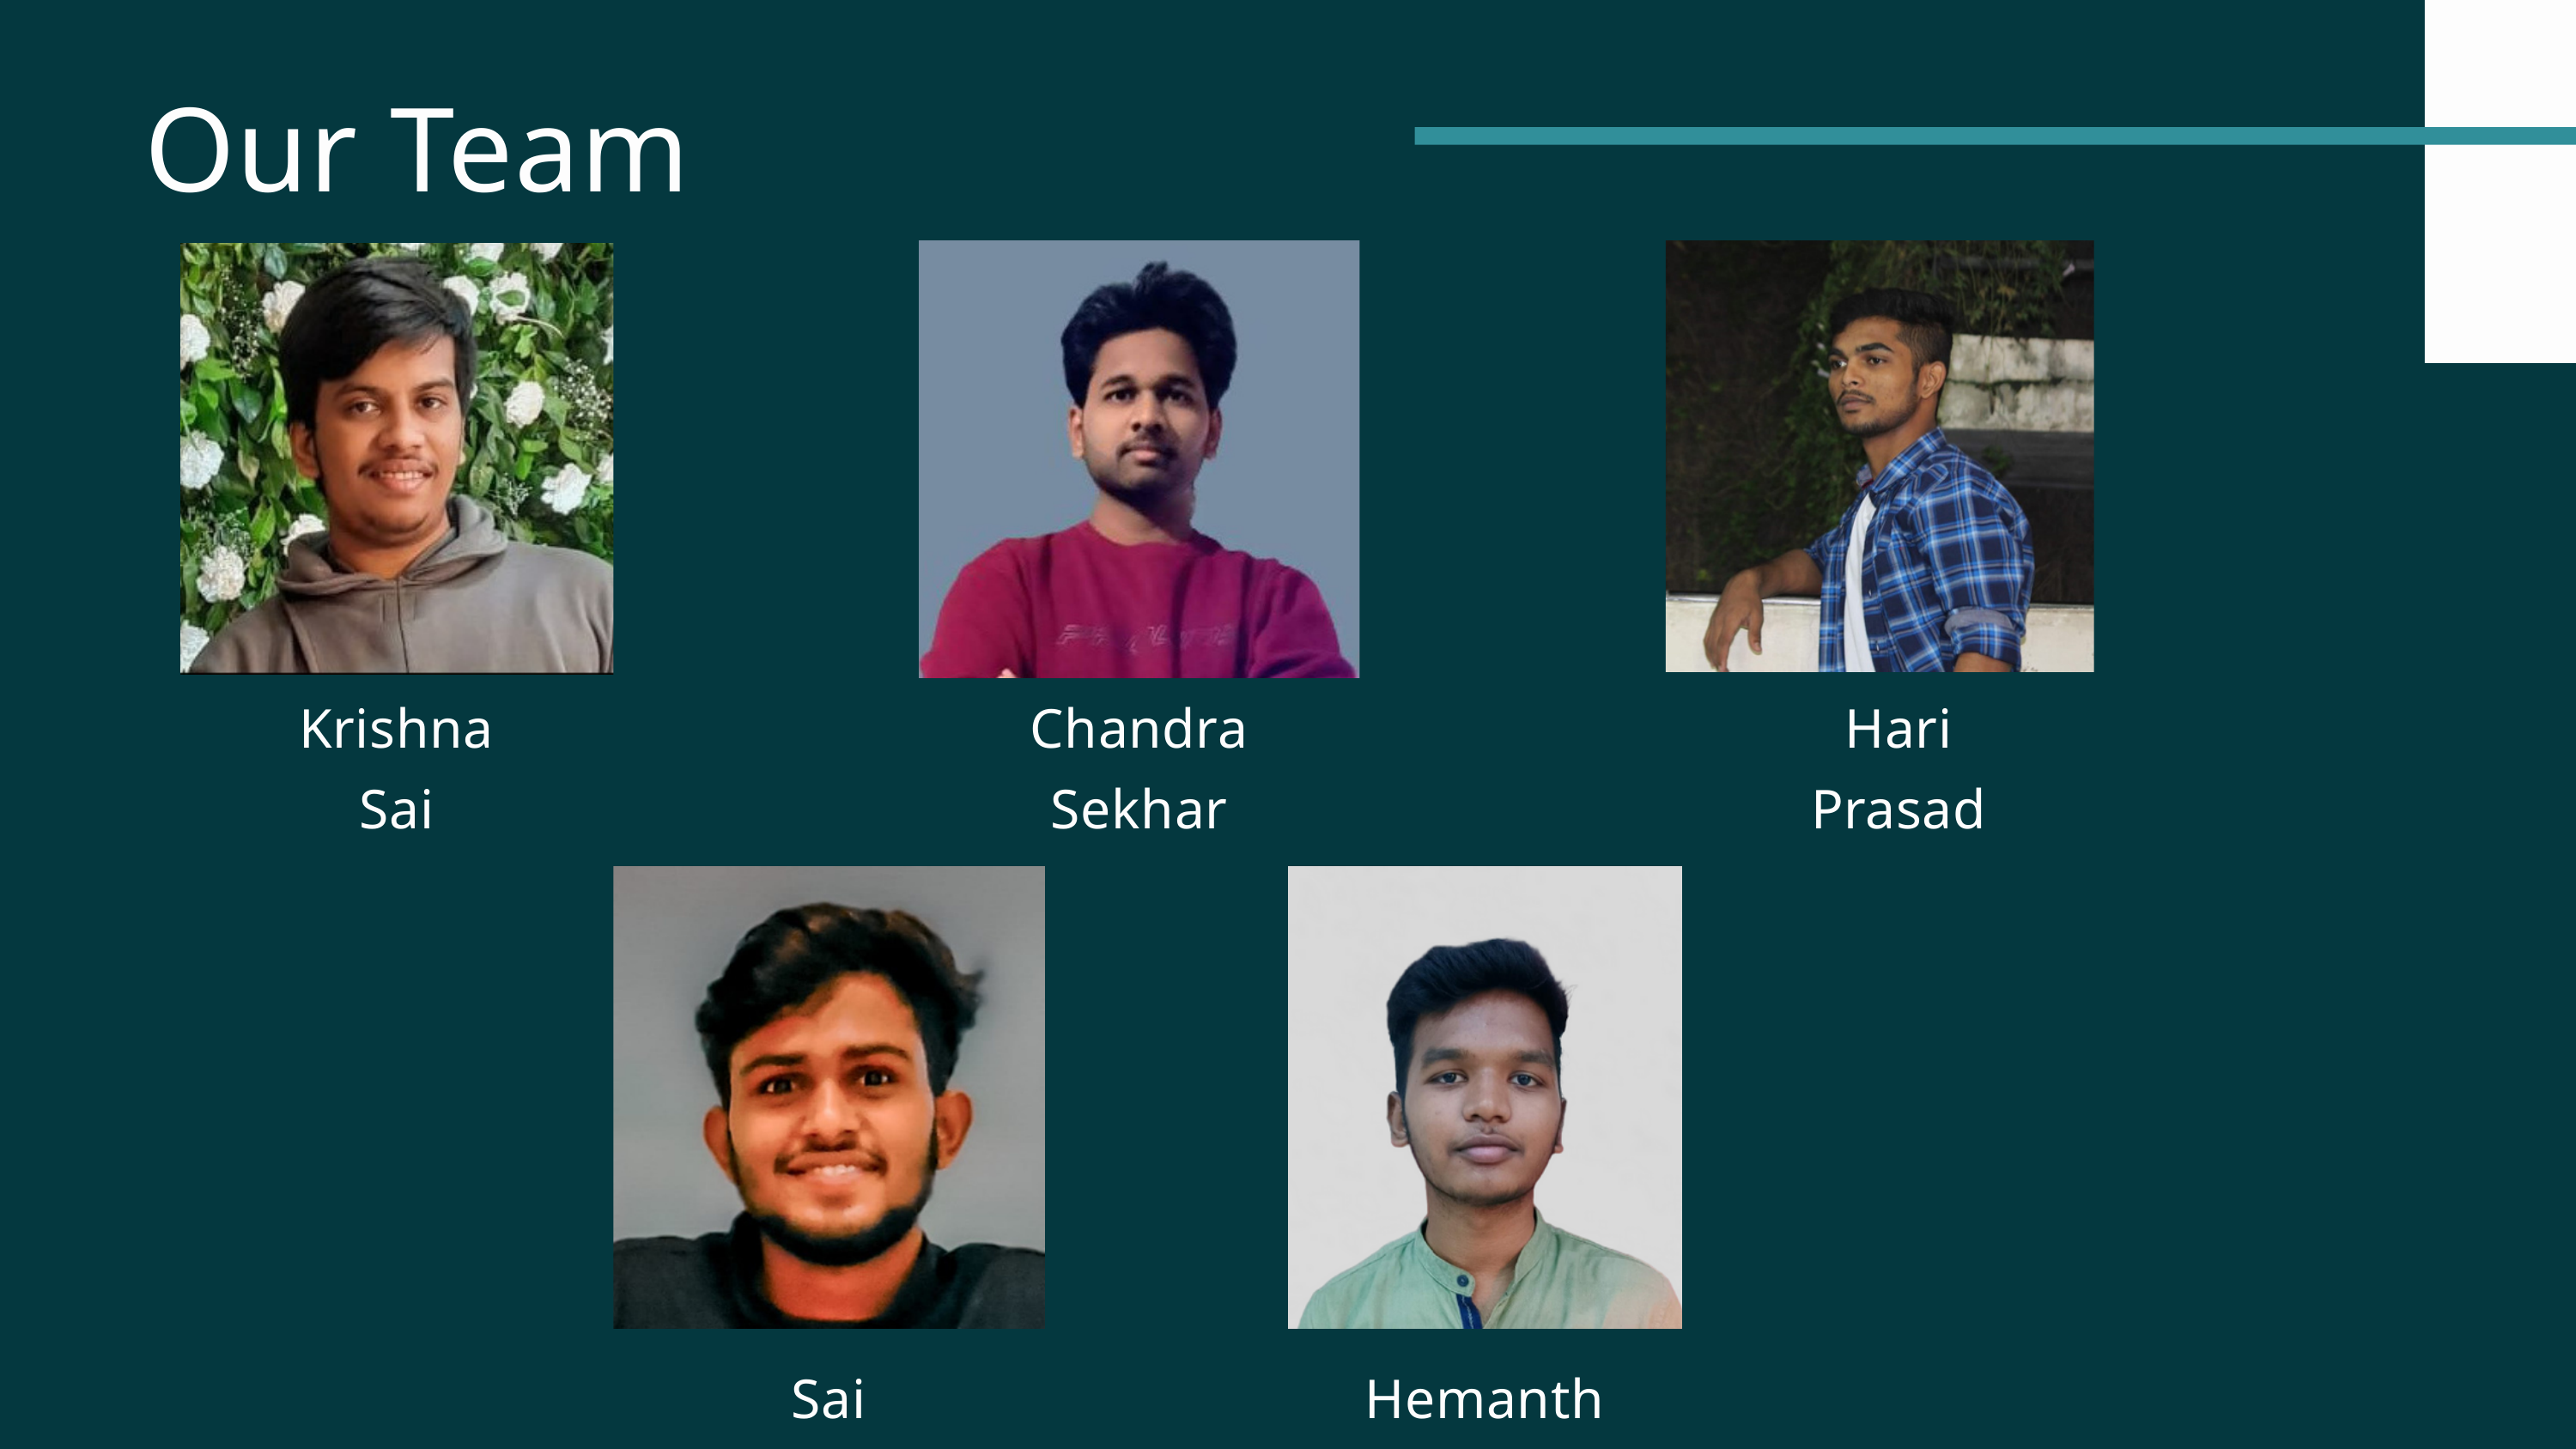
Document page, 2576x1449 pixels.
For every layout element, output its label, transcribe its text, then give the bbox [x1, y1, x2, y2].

picture [1665, 240, 2094, 672]
text_box Chandra Sekhar [948, 685, 1330, 840]
picture [179, 243, 614, 676]
text_box Our Team [144, 48, 1334, 215]
text_box Krishna Sai [269, 682, 525, 840]
text_box Sai Charan [696, 1348, 962, 1449]
text_box [2424, 0, 2576, 127]
picture [918, 239, 1360, 678]
text_box [1414, 127, 2576, 145]
text_box Hari Prasad [1763, 679, 2034, 840]
picture [613, 866, 1046, 1329]
picture [1287, 866, 1683, 1329]
text_box [2424, 145, 2576, 363]
text_box Hemanth Manikanta [1249, 1348, 1720, 1449]
